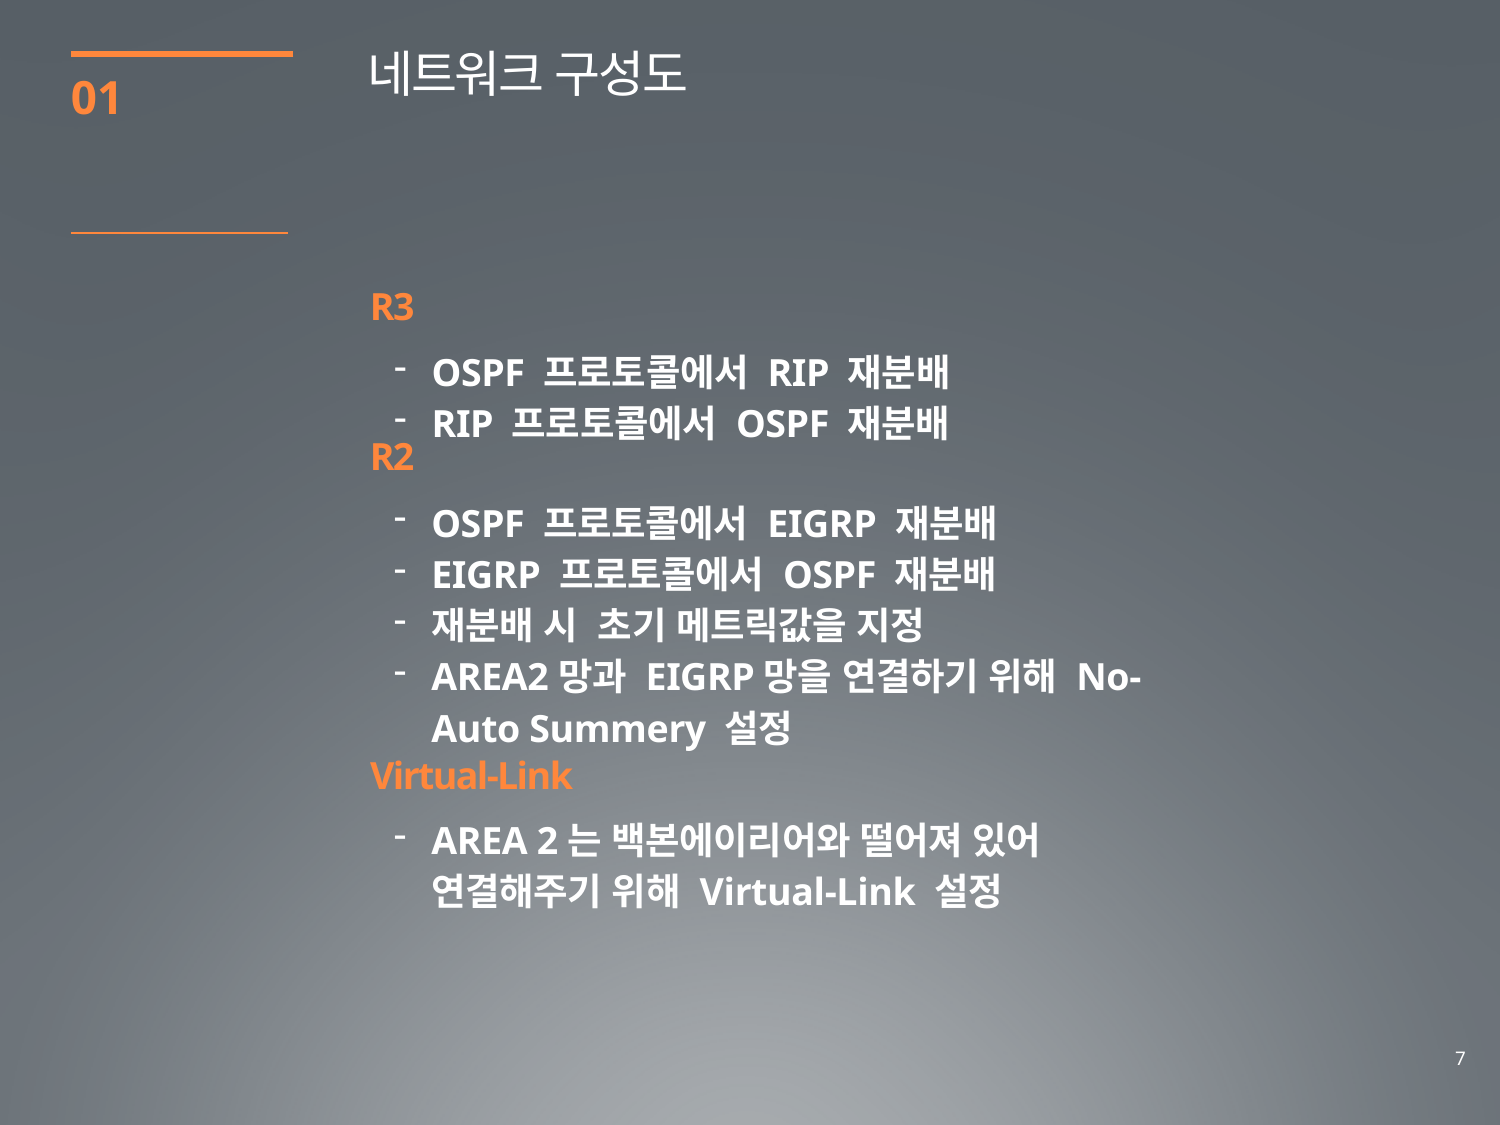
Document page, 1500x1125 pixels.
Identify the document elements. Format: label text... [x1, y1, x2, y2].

text_box R2 [355, 426, 1005, 486]
text_box AREA 2는 백본에이리어와 떨어져 있어 연결해주기 위해 Virtual-Link 설정 [379, 803, 1229, 921]
text_box R3 [355, 275, 1005, 335]
picture [0, 0, 1500, 1125]
text_box OSPF 프로토콜에서 RIP 재분배 RIP 프로토콜에서 OSPF 재분배 [379, 334, 1230, 504]
text_box Virtual-Link [355, 745, 1006, 850]
text_box OSPF 프로토콜에서 EIGRP 재분배 EIGRP 프로토콜에서 OSPF 재분배 재분배 시 초기 메트릭값을 지정 AREA2망과 EIGRP망을 연결하기 위해 No-Auto Summery 설정 [379, 485, 1229, 803]
title 네트워크 구성도 [352, 34, 750, 205]
text_box 01 [56, 61, 139, 132]
